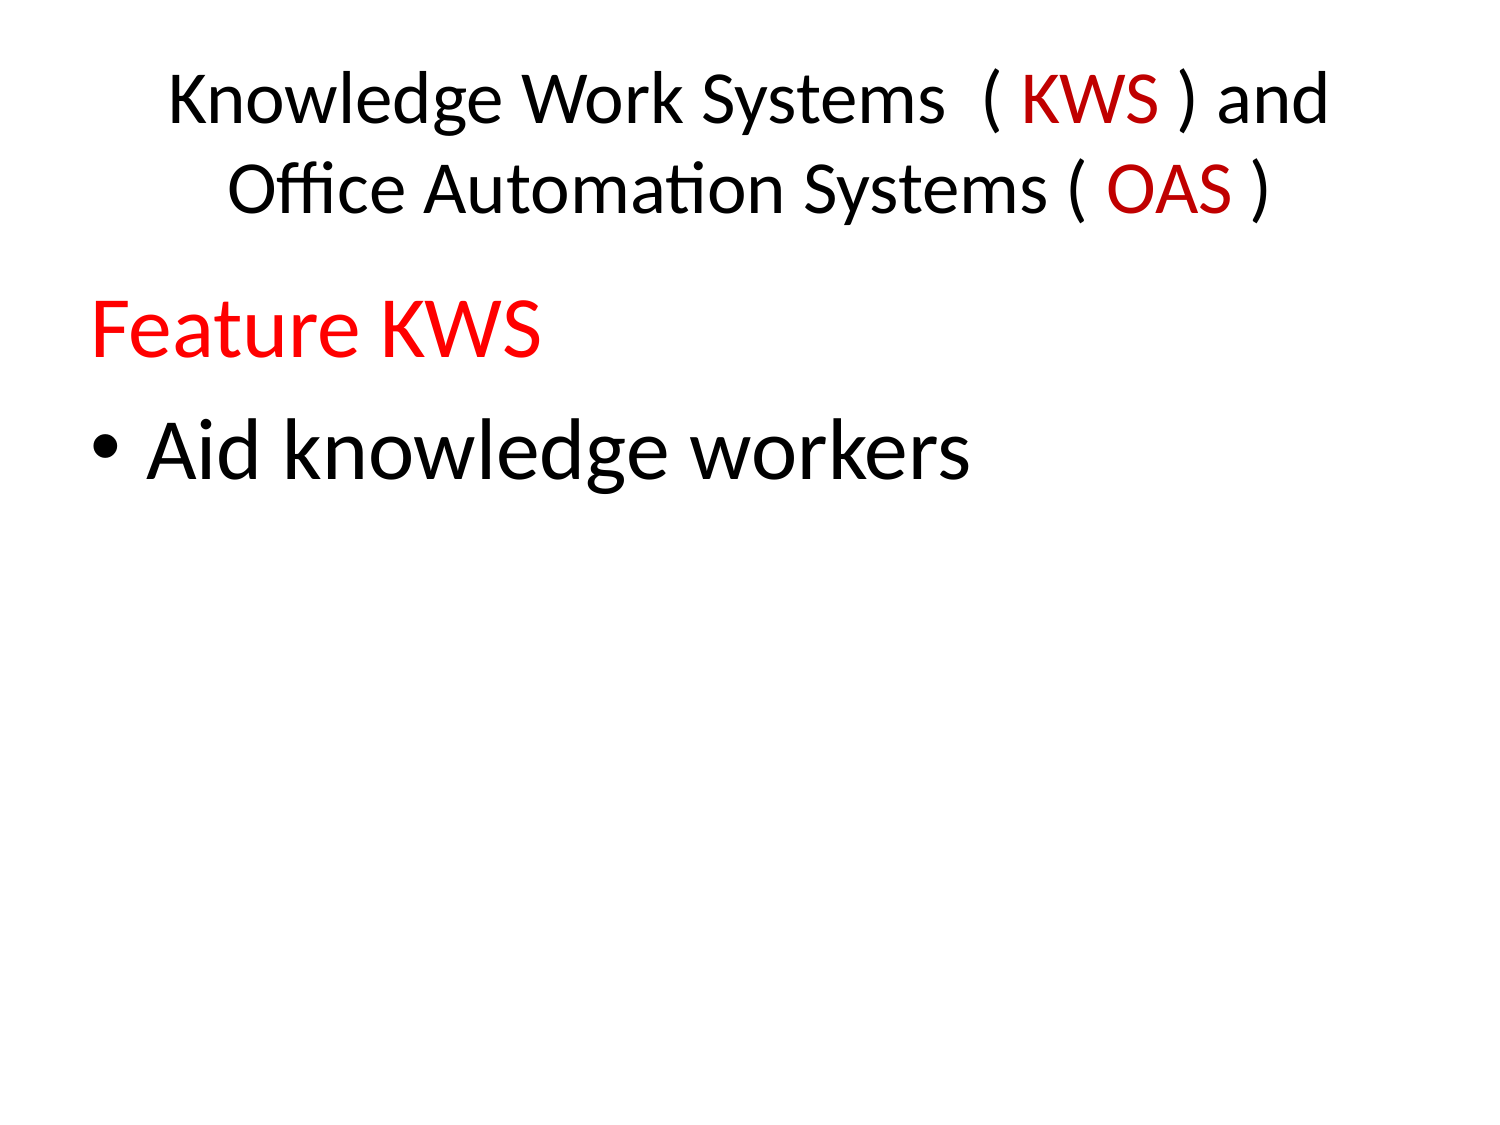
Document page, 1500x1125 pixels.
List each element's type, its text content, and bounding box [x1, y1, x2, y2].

title Knowledge Work Systems ( KWS ) and Office Automation Systems ( OAS ) [75, 45, 1425, 233]
list Feature KWS Aid knowledge workers [75, 262, 1425, 1005]
